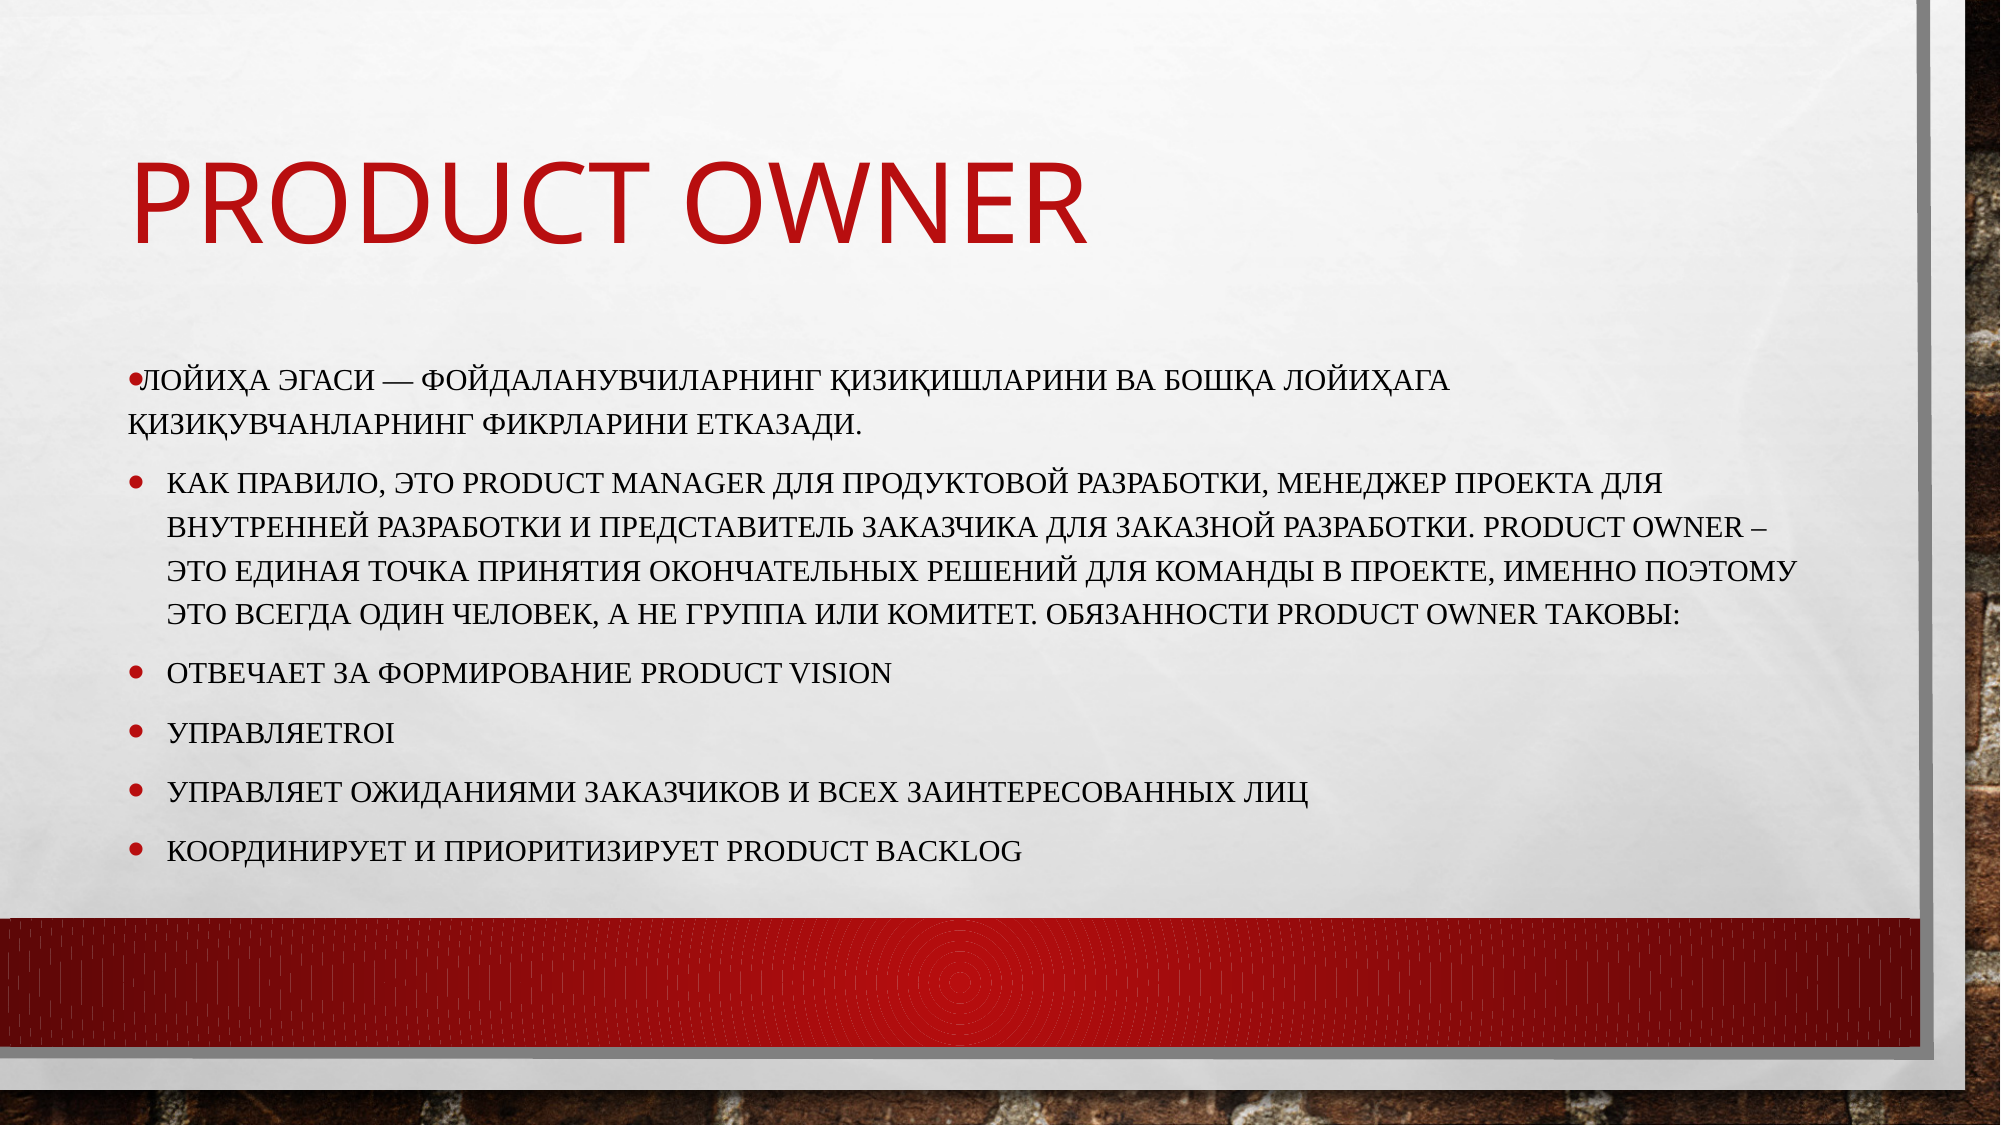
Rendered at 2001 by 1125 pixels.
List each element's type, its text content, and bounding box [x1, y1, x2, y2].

list Лойиҳа эгаси — фойдаланувчиларнинг қизиқишларини ва бошқа лойиҳага қизиқувчанларнинг фикрларини етказади. Как правило, это product manager для продуктовой разработки, менеджер проекта для внутренней разработки и представитель заказчика для заказной разработки. Product Owner – это единая точка принятия окончательных решений для команды в проекте, именно поэтому это всегда один человек, а не группа или комитет. Обязанности Product Owner таковы: Отвечает за формирование product vision УправляетROI Управляет ожиданиями заказчиков и всех заинтересованных лиц Координирует и приоритизирует Product backlog [112, 338, 1818, 882]
picture [0, 0, 2000, 1125]
title Product Owner [112, 112, 1818, 302]
